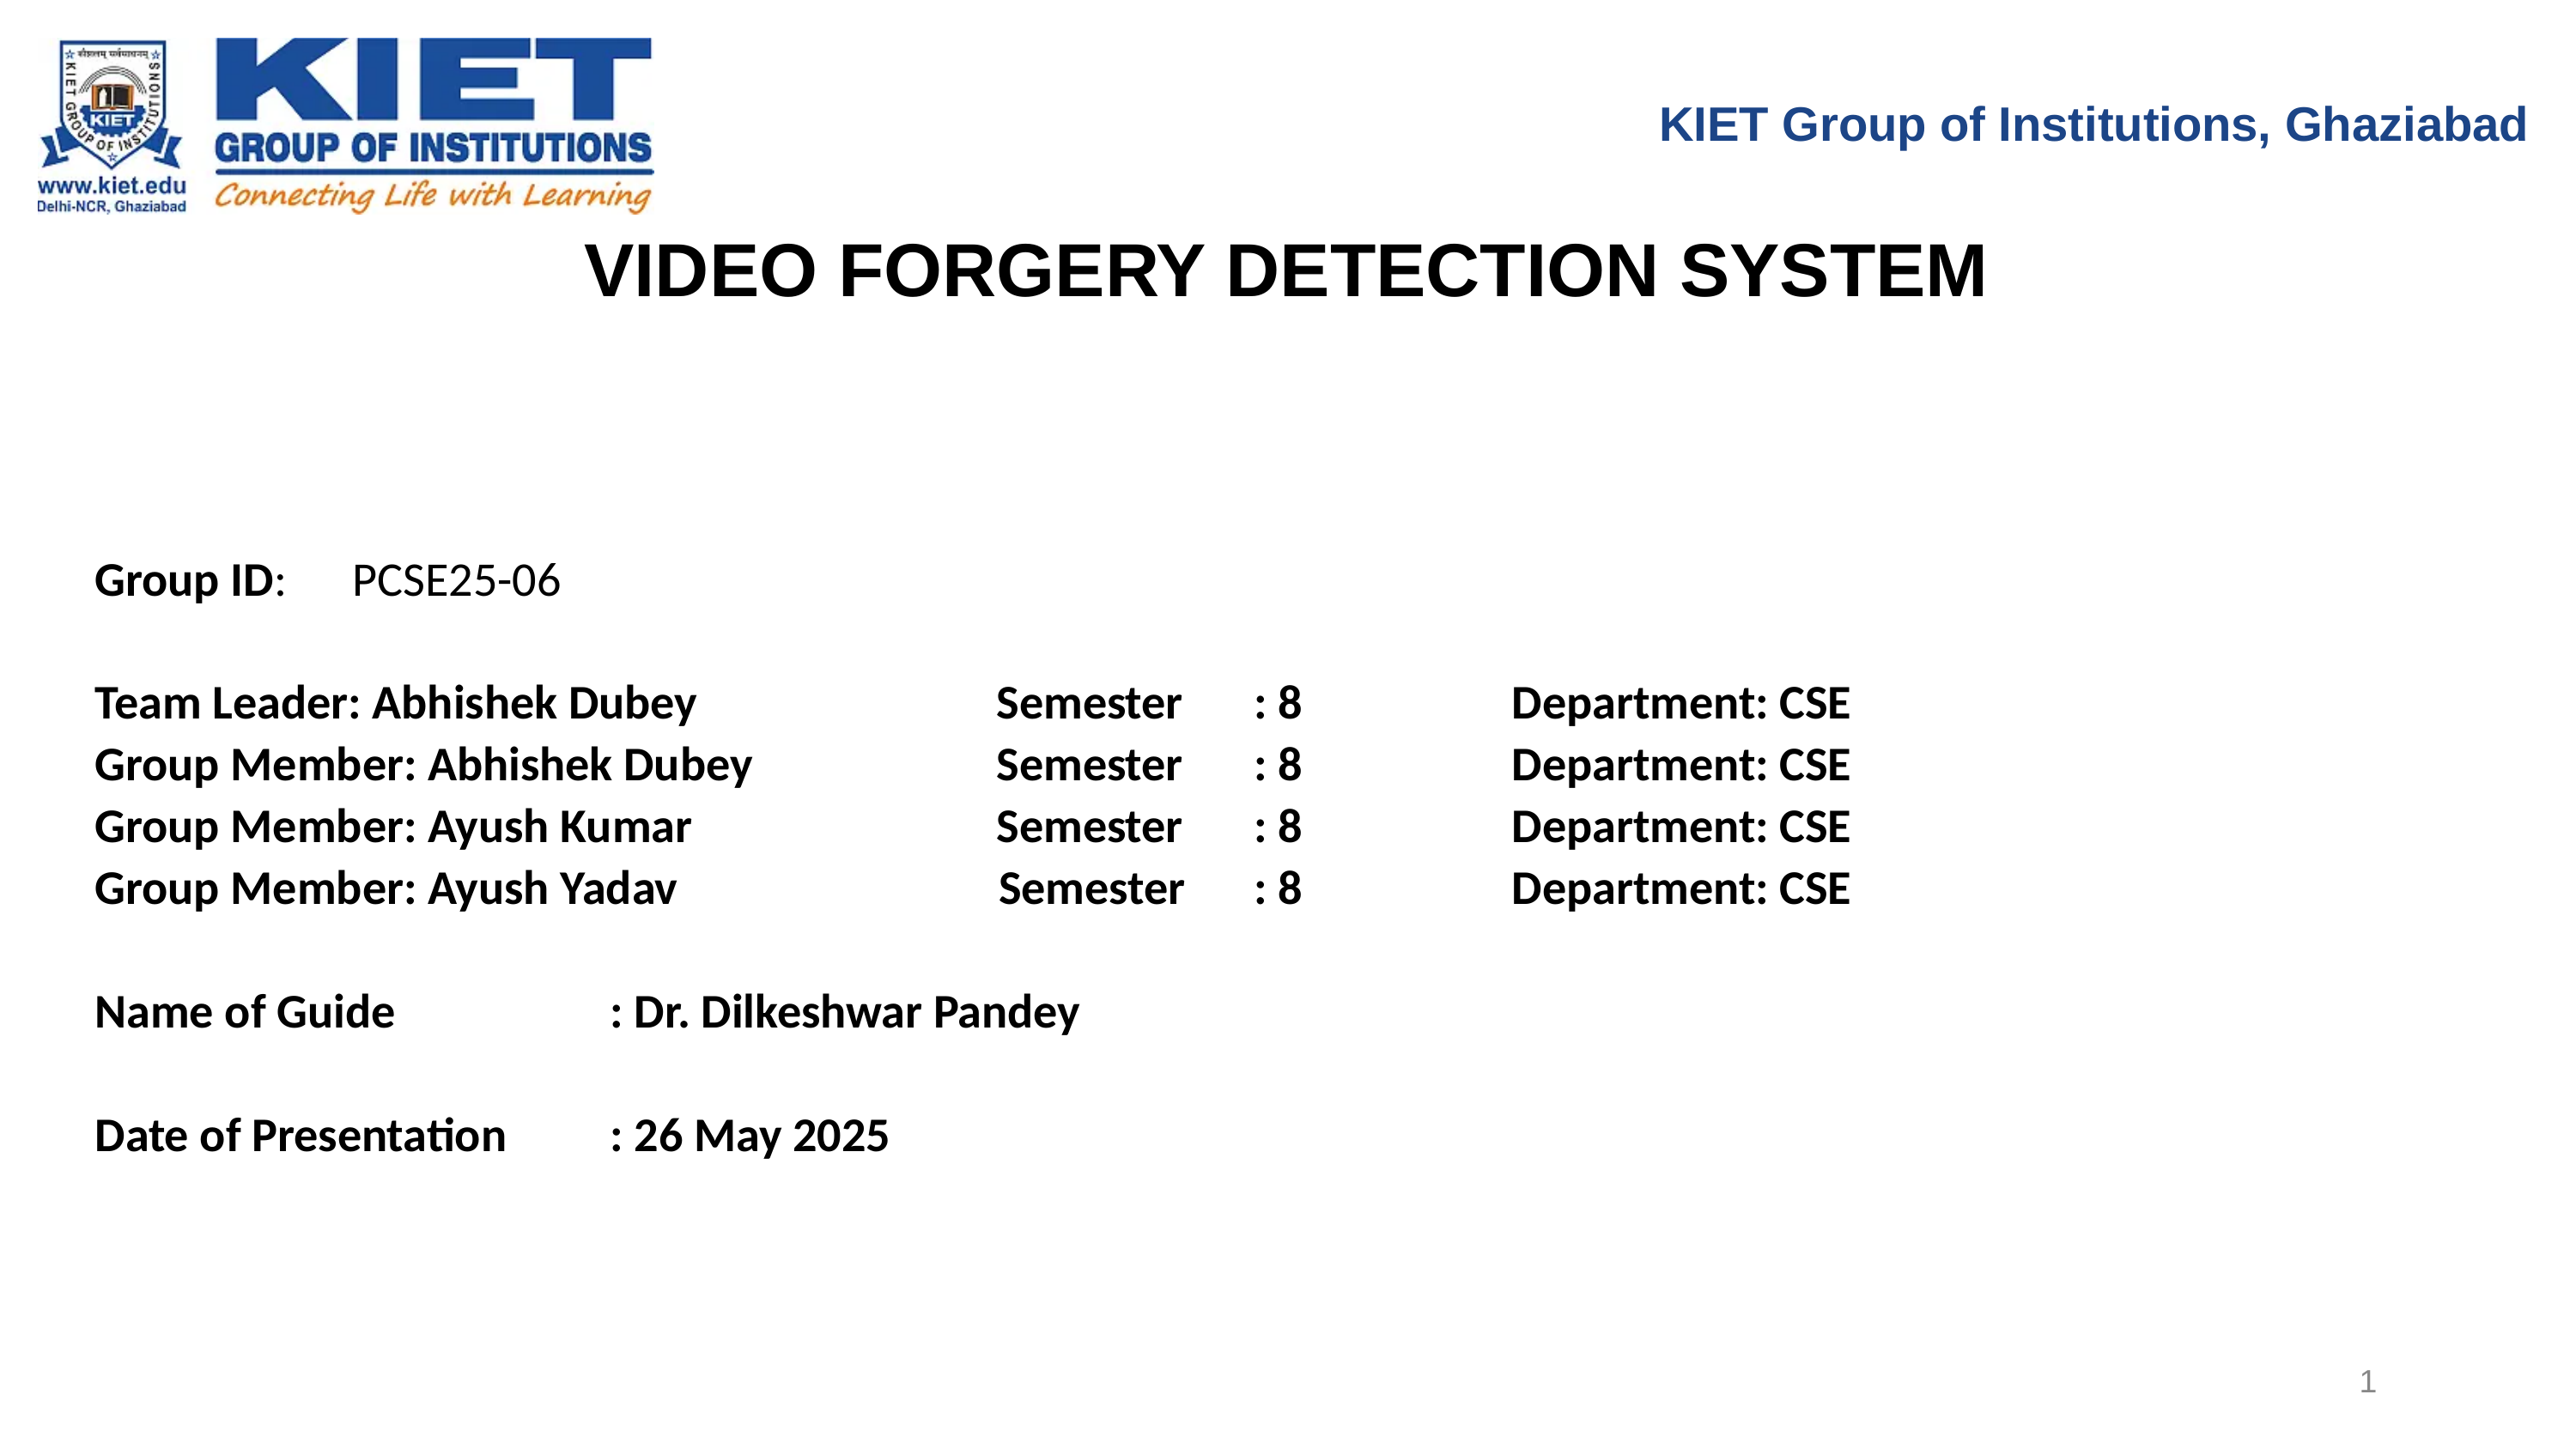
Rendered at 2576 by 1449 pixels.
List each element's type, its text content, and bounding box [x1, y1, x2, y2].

text_box KIET Group of Institutions, Ghaziabad [671, 83, 2549, 185]
text_box Group ID: PCSE25-06 Team Leader: Abhishek Dubey Semester : 8 Department: CSE Group Member: Abhishek Dubey Semester : 8 Department: CSE Group Member: Ayush Kumar Semester : 8 Department: CSE Group Member: Ayush Yadav Semester : 8 Department: CSE Name of Guide : Dr. Dilkeshwar Pandey Date of Presentation : 26 May 2025 [76, 537, 2434, 1253]
text_box 1 [2323, 1343, 2397, 1417]
picture [38, 38, 654, 215]
text_box VIDEO FORGERY DETECTION SYSTEM [192, 222, 2380, 373]
